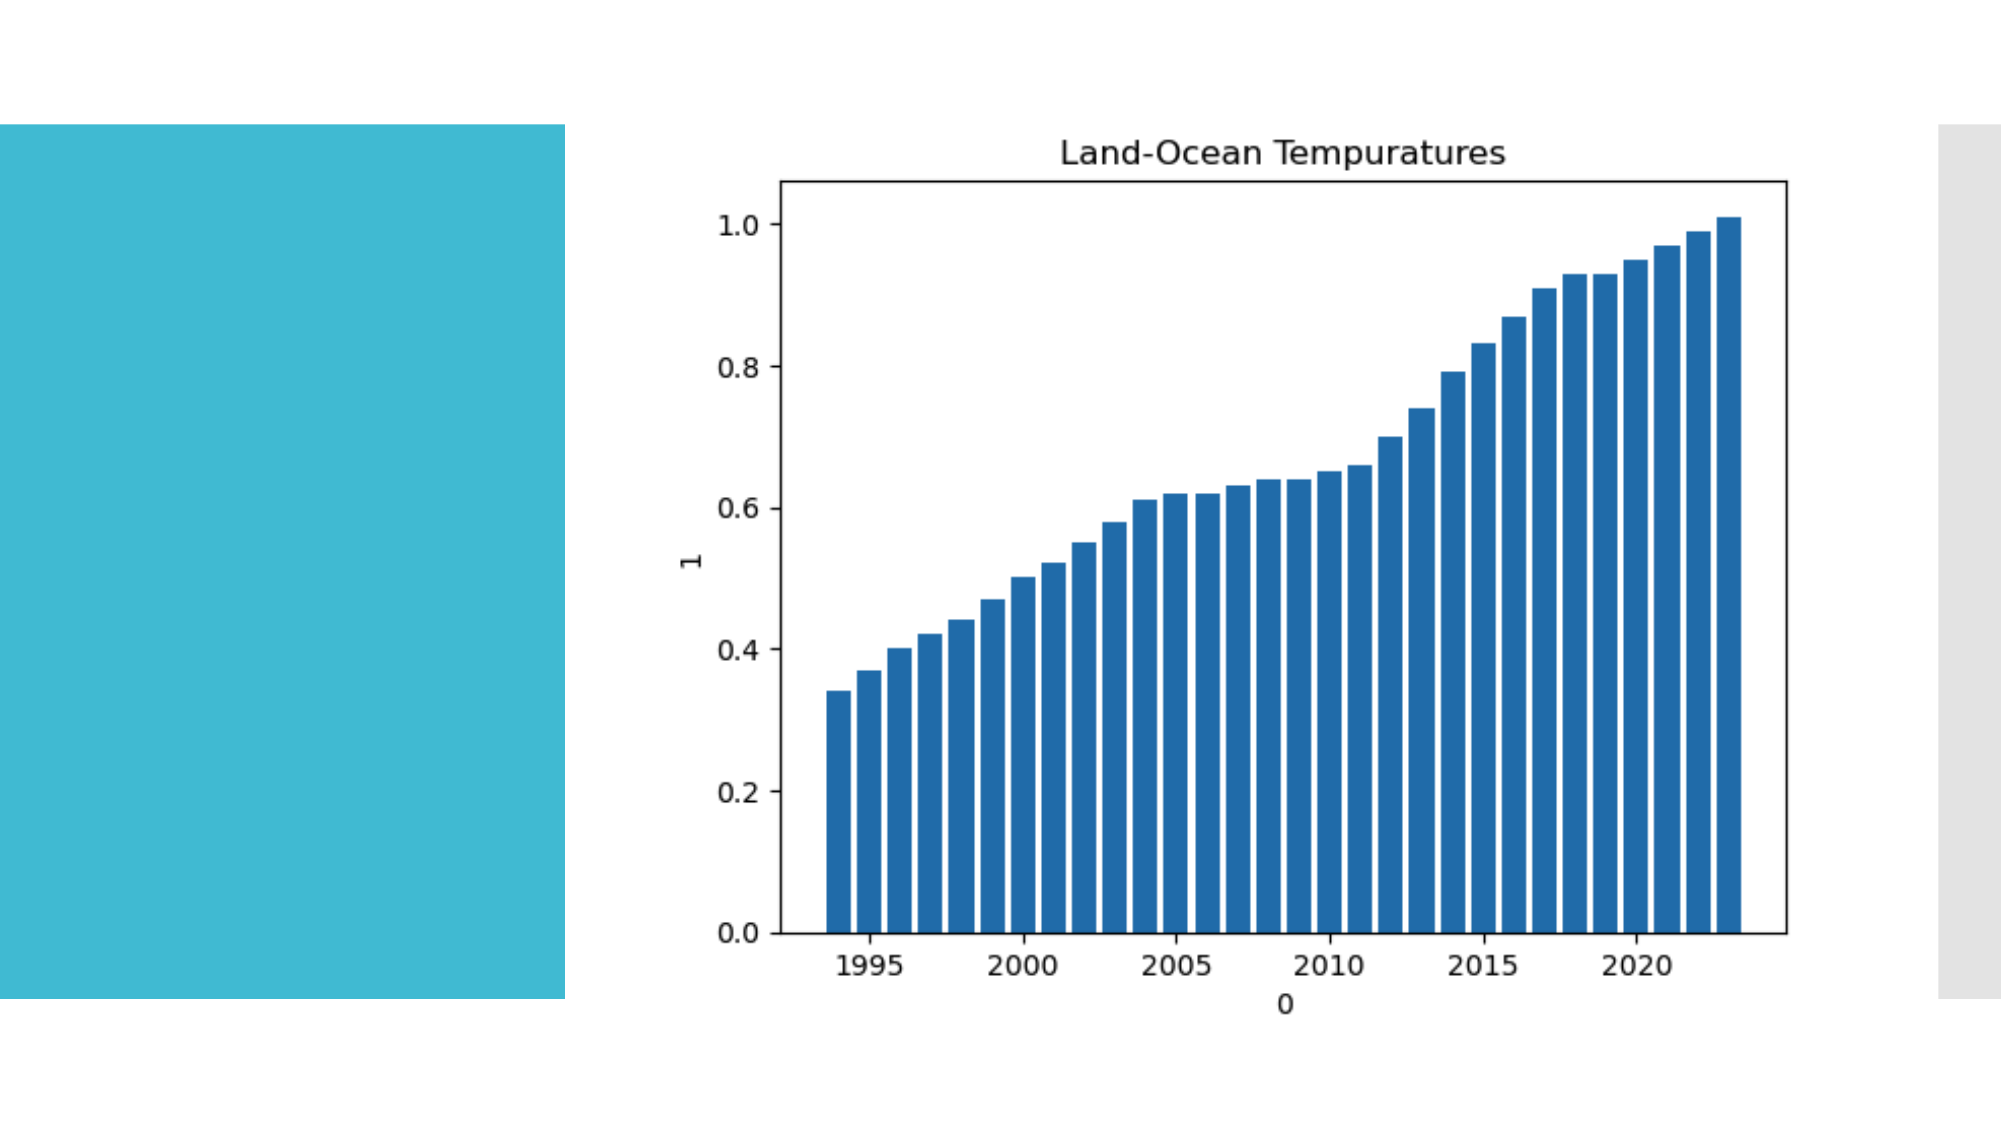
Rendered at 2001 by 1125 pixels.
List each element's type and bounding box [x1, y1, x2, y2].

list [678, 116, 1841, 1047]
